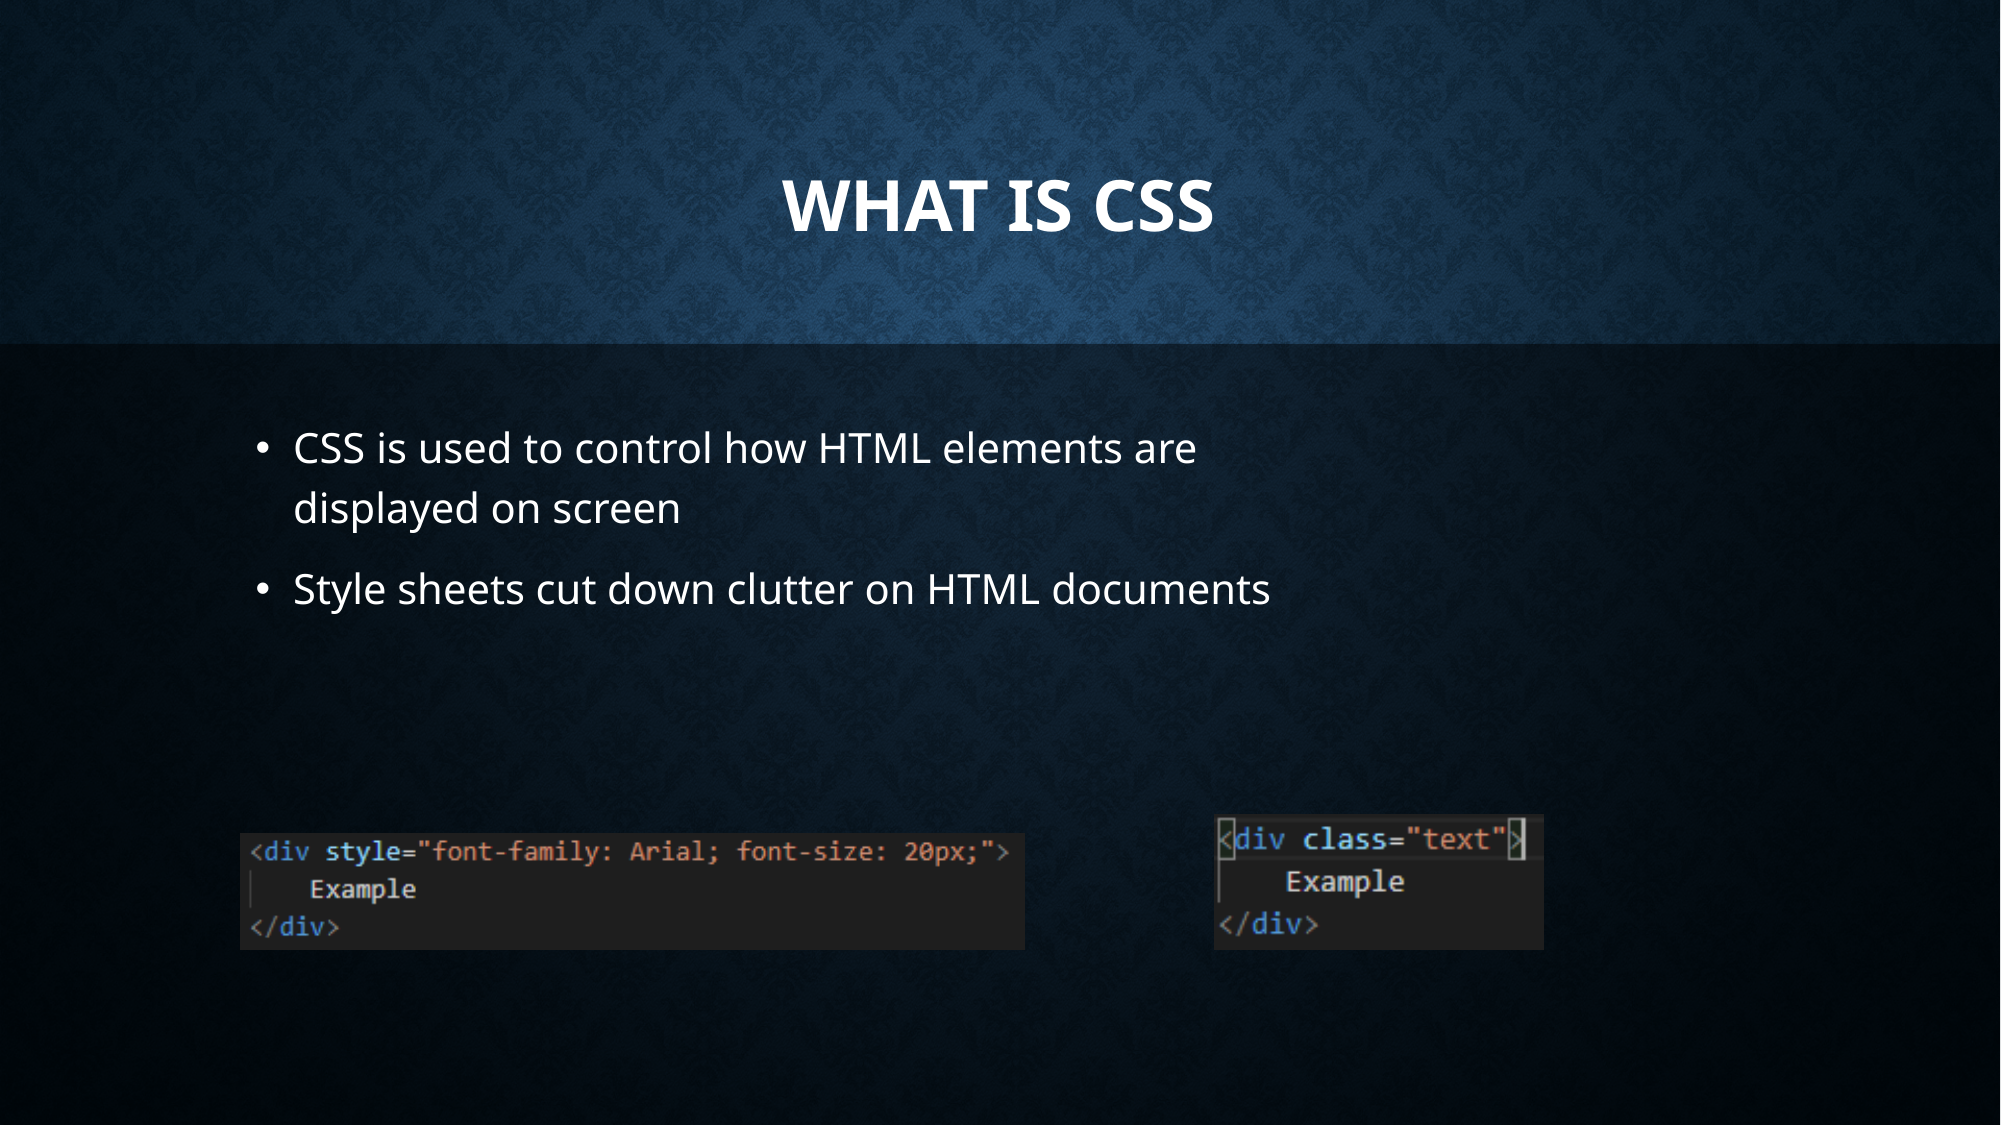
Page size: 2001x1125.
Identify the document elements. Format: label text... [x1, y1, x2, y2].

picture [1213, 814, 1545, 951]
text_box [0, 0, 2000, 342]
text_box [0, 342, 2000, 1125]
picture [240, 832, 1026, 951]
list CSS is used to control how HTML elements are displayed on screen Style sheets cut down clutter on HTML documents [240, 404, 1409, 950]
title What is CSS [149, 99, 1849, 318]
